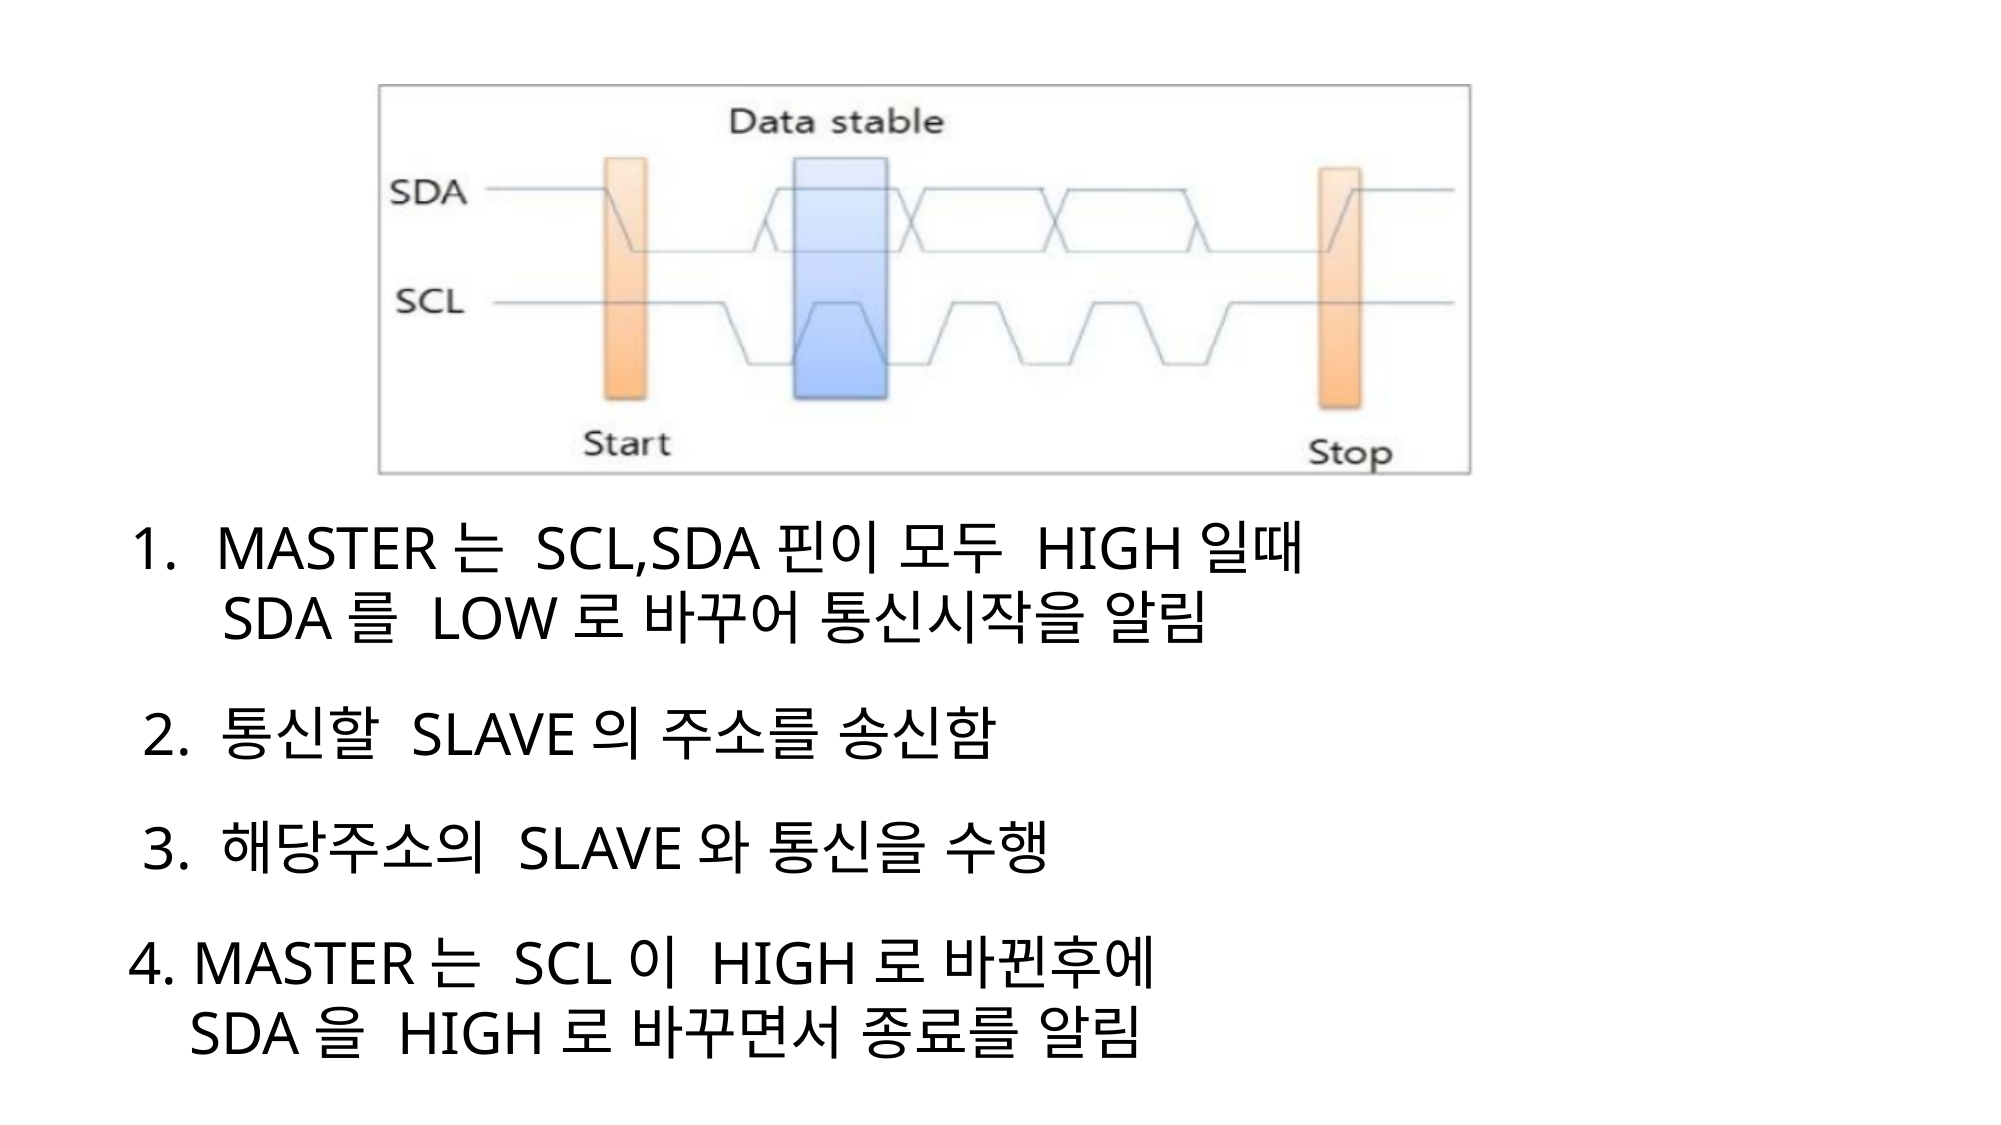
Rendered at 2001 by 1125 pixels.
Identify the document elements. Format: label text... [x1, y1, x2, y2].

picture [372, 84, 1473, 476]
text_box 3. 해당주소의 SLAVE와 통신을 수행 [128, 803, 1066, 889]
text_box 4. MASTER는 SCL이 HIGH로 바뀐후에 SDA을 HIGH로 바꾸면서 종료를 알림 [113, 918, 1172, 1074]
text_box MASTER는 SCL,SDA핀이 모두 HIGH일때 SDA를 LOW로 바꾸어 통신시작을 알림 [115, 503, 1321, 659]
text_box 2. 통신할 SLAVE의 주소를 송신함 [128, 689, 1013, 774]
